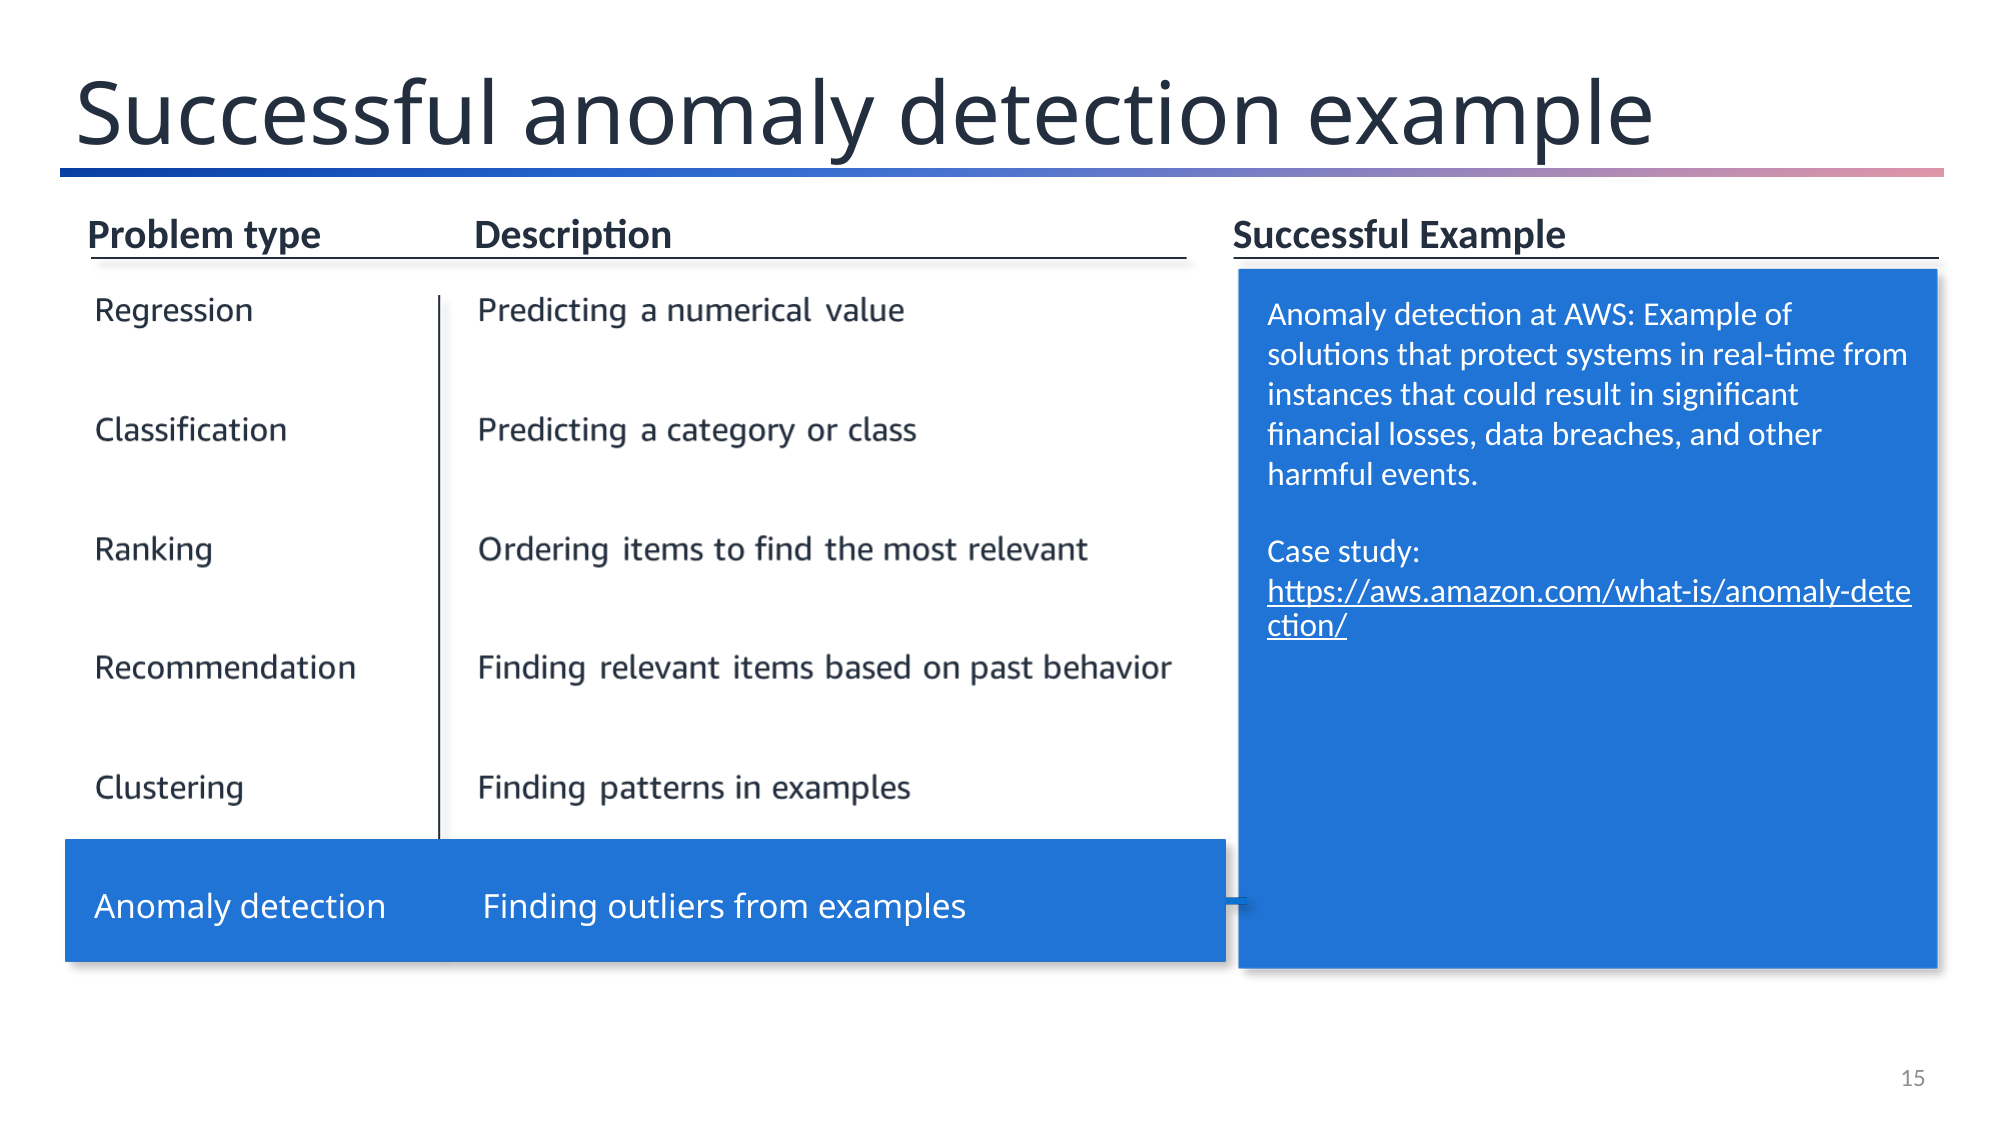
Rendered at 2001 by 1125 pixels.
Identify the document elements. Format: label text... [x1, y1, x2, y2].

picture [59, 252, 1957, 985]
title Successful anomaly detection example [60, 49, 1941, 170]
slide_number 15 [1861, 1057, 1941, 1095]
picture [60, 168, 1944, 177]
text_box Successful Example [1233, 189, 1941, 252]
text_box Description [459, 189, 1195, 252]
text_box Problem type [72, 189, 427, 253]
